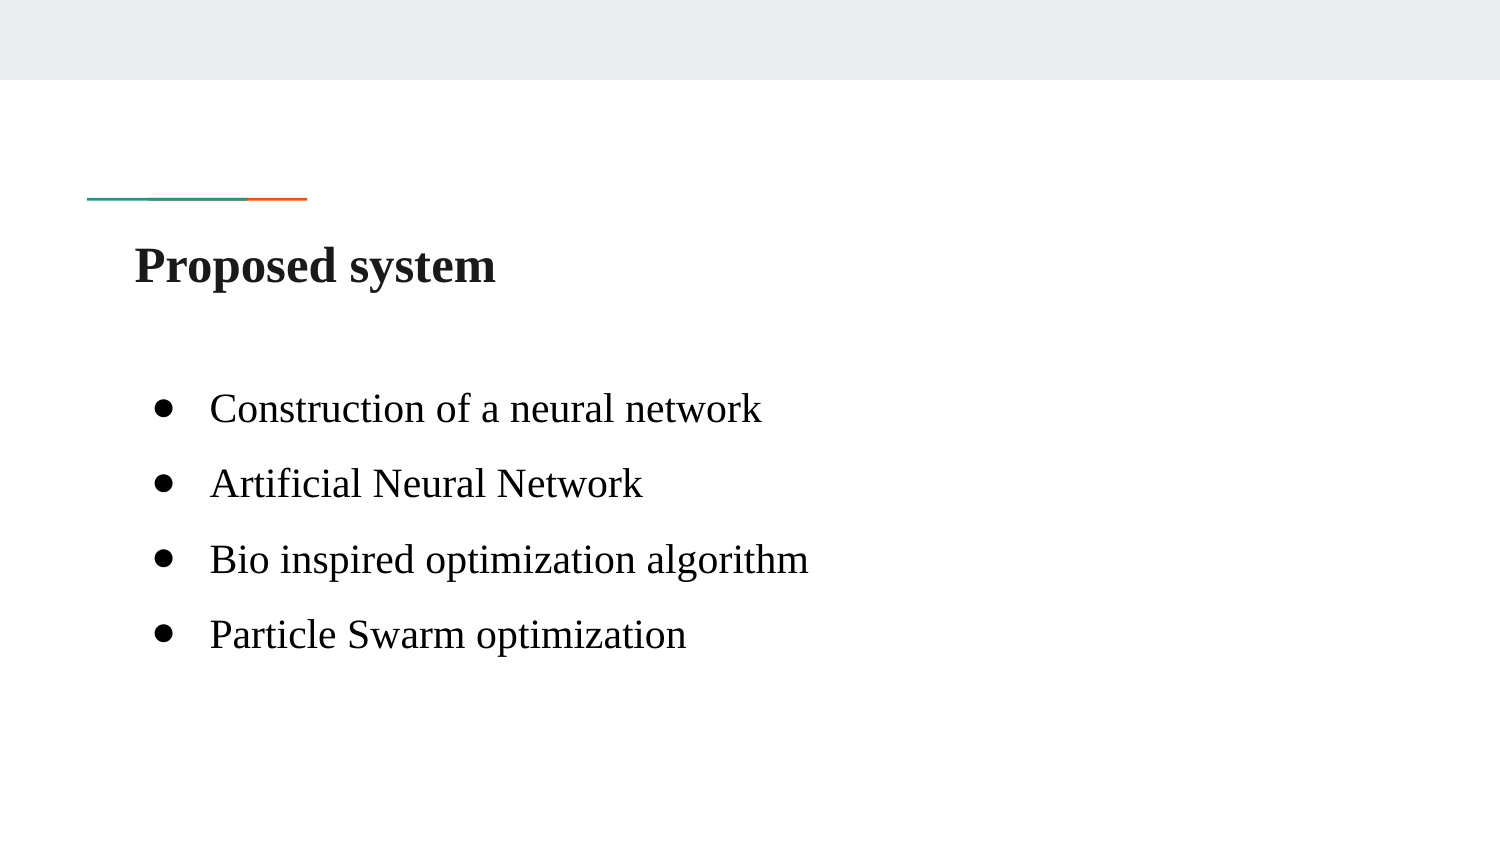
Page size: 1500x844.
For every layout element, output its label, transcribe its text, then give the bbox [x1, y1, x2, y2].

title Proposed system [119, 216, 1381, 305]
list Construction of a neural network Artificial Neural Network Bio inspired optimization algorithm Particle Swarm optimization [119, 341, 1381, 712]
